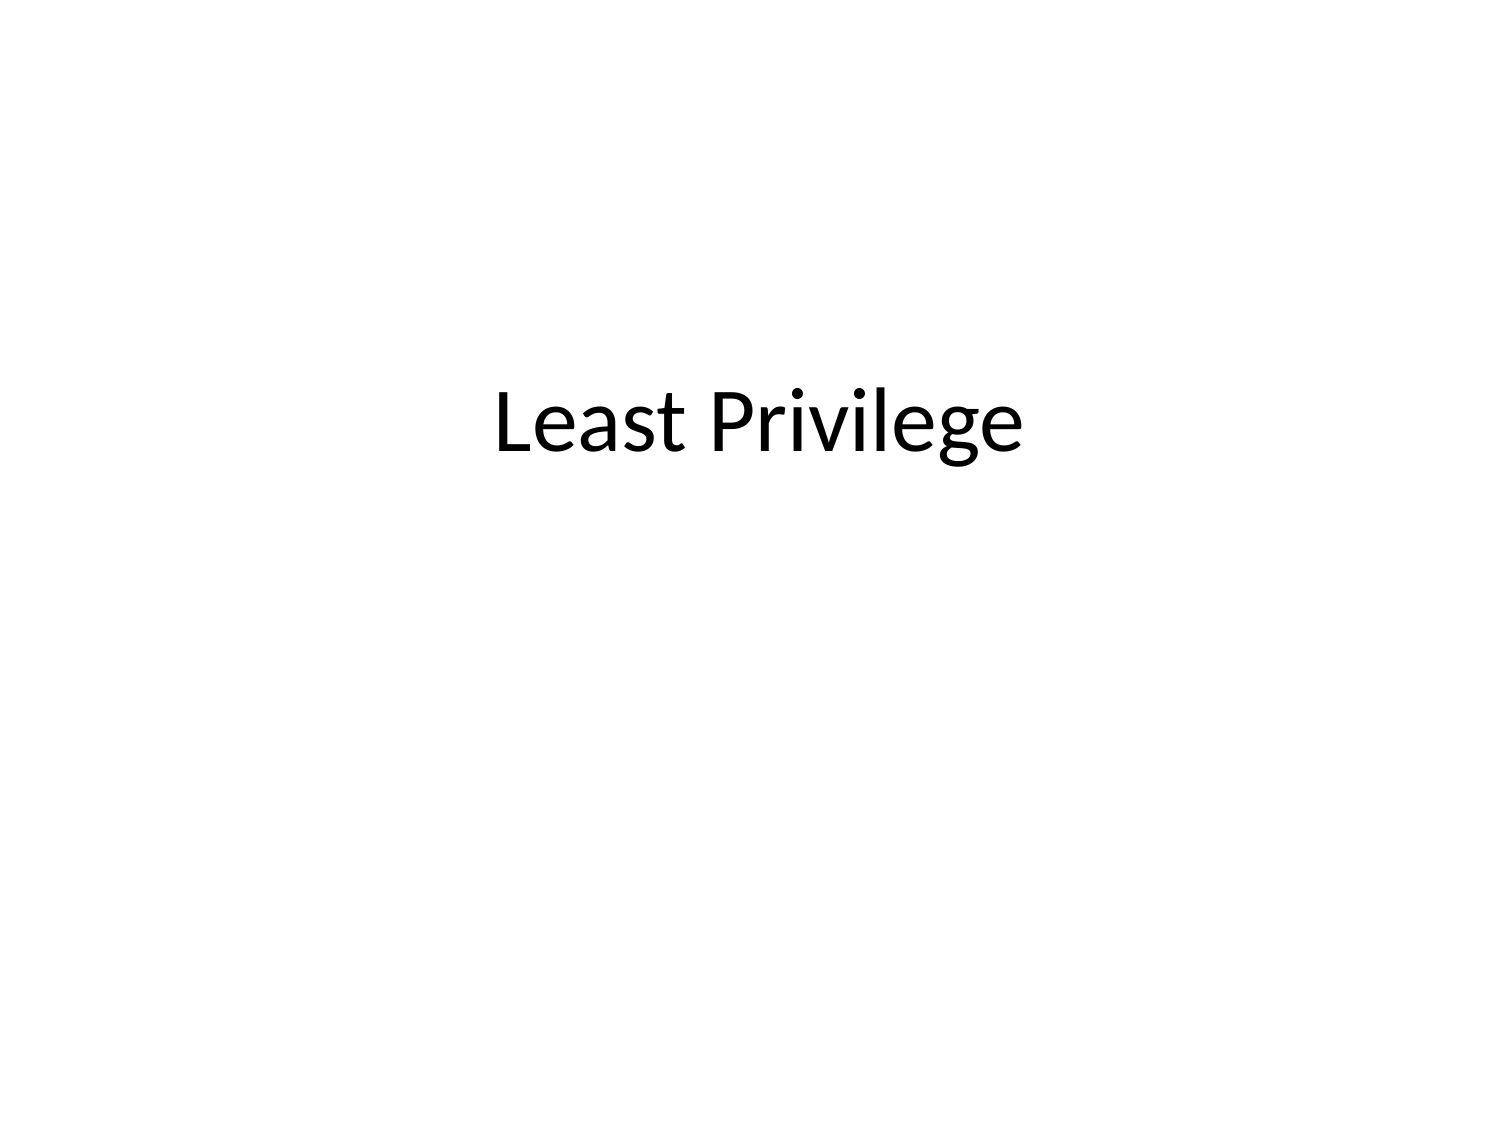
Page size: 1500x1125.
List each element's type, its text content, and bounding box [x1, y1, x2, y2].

title Least Privilege [112, 349, 1388, 591]
